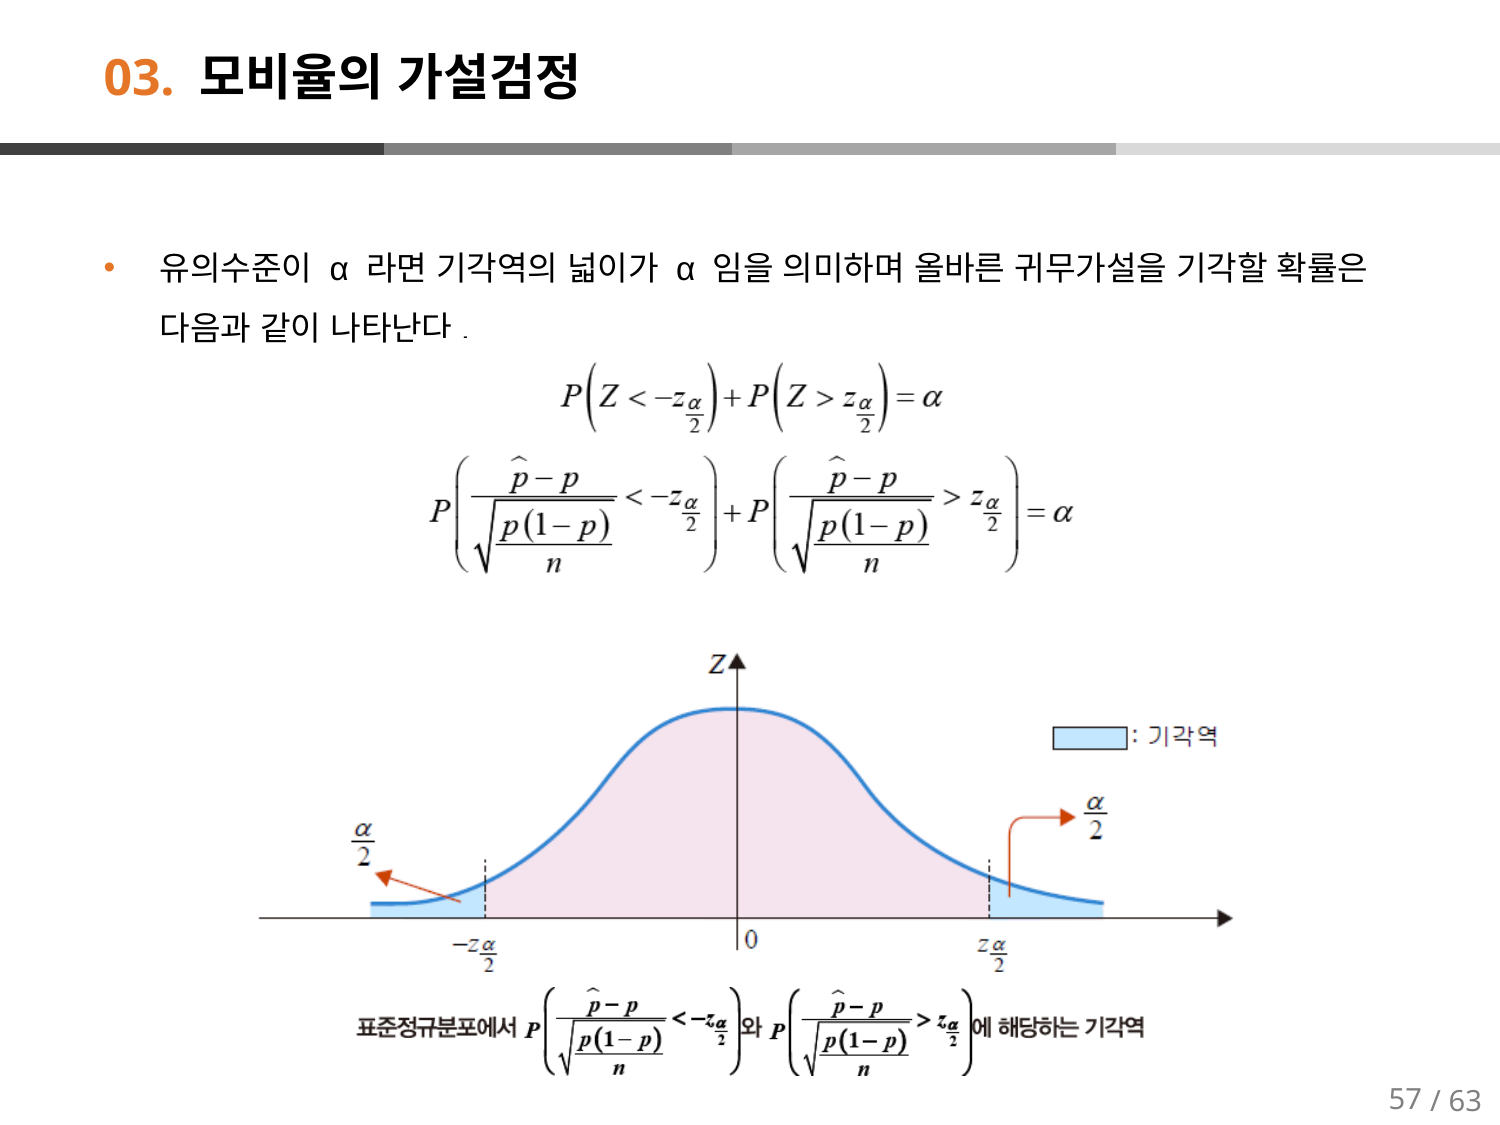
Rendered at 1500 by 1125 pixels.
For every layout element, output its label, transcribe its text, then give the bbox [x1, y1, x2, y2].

title 03. 모비율의 가설검정 [88, 30, 1211, 121]
picture [354, 987, 1146, 1077]
text_box 유의수준이 α 라면 기각역의 넓이가 α 임을 의미하며 올바른 귀무가설을 기각할 확률은 다음과 같이 나타난다. [88, 219, 1436, 409]
picture [253, 633, 1247, 973]
picture [413, 337, 1087, 614]
